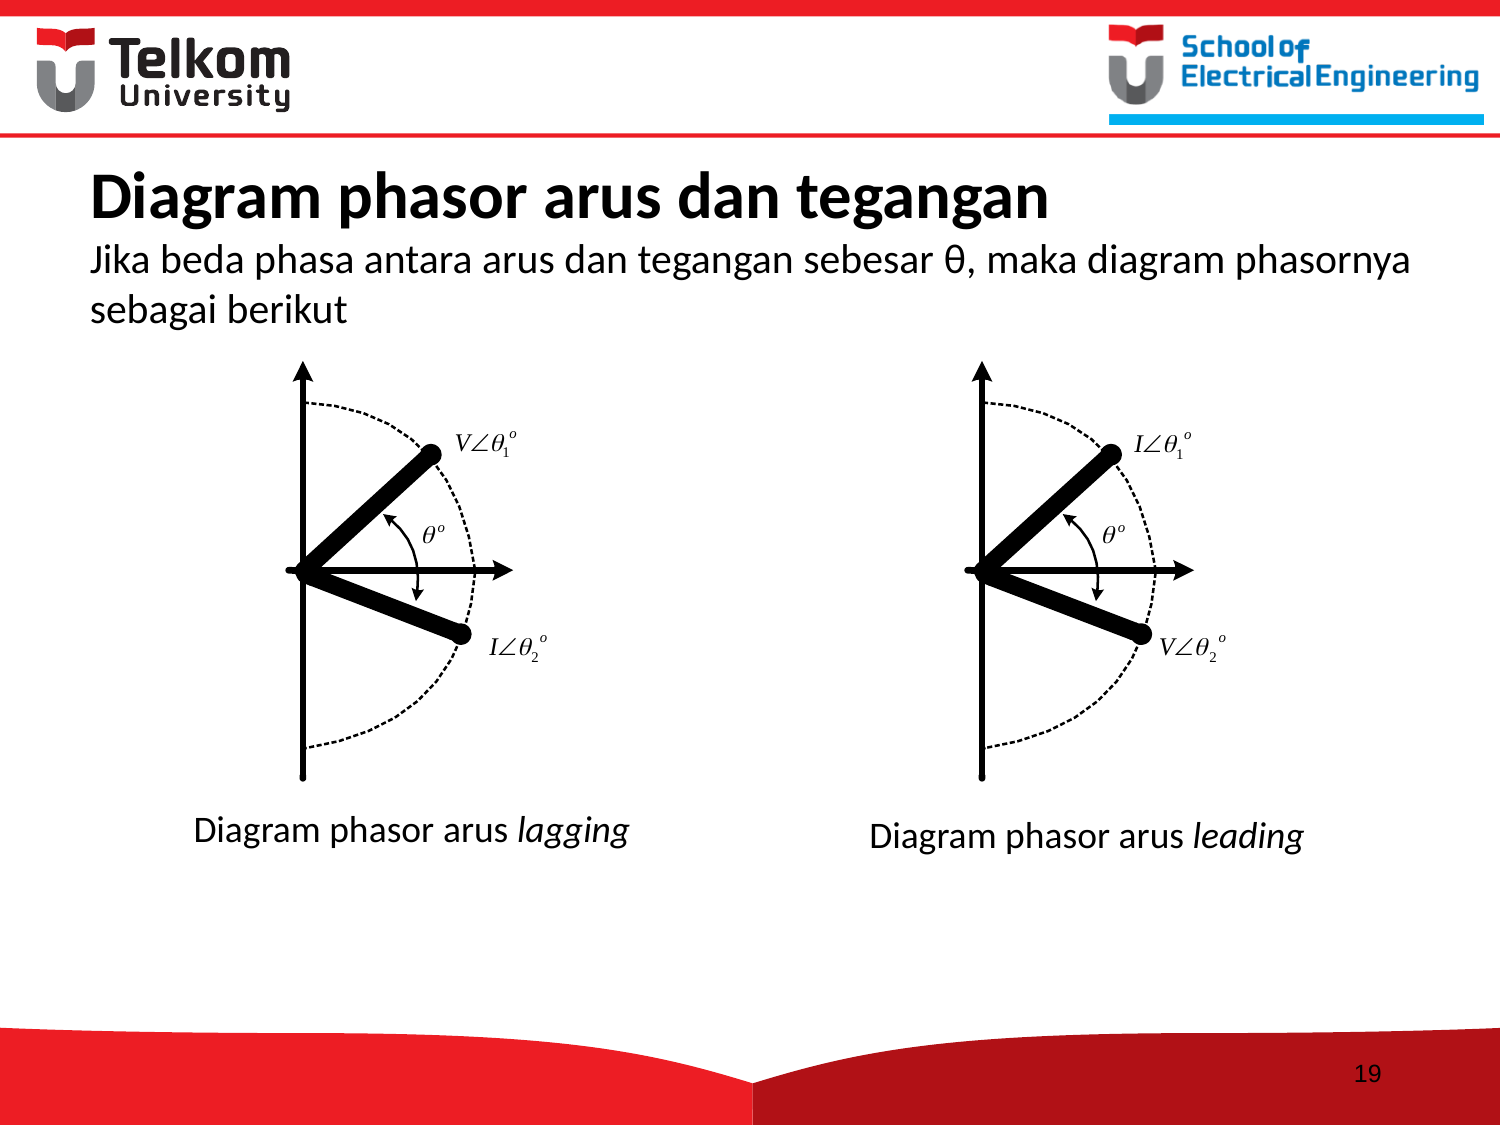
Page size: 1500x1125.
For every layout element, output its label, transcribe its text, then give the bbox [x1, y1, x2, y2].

title Diagram phasor arus dan tegangan [74, 144, 1476, 251]
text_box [263, 335, 562, 804]
picture [1100, 24, 1484, 125]
slide_number 19 [1059, 1042, 1397, 1103]
text_box Jika beda phasa antara arus dan tegangan sebesar θ, maka diagram phasornya sebagai berikut [75, 224, 1450, 340]
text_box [941, 335, 1241, 804]
text_box Diagram phasor arus leading [854, 803, 1329, 864]
text_box Diagram phasor arus lagging [178, 797, 646, 858]
